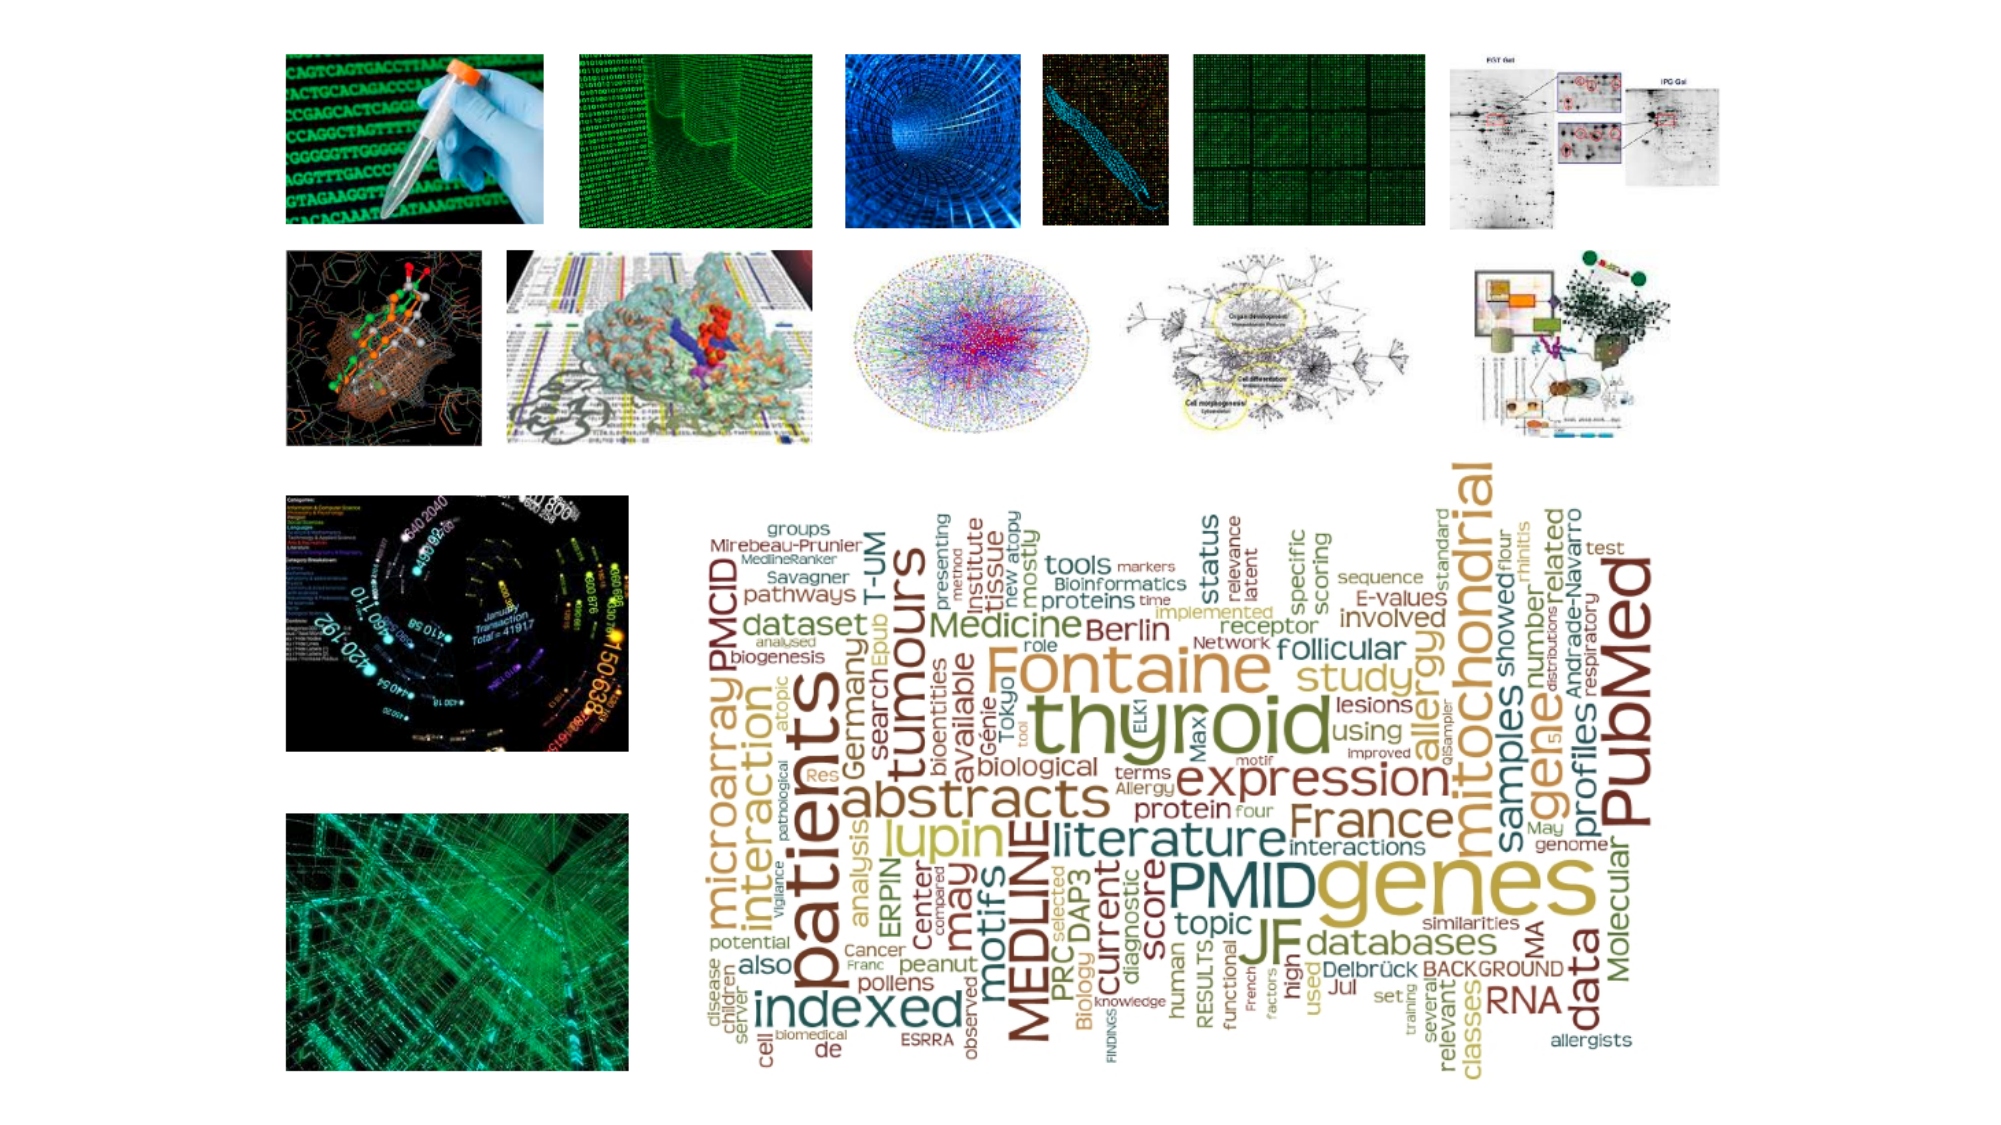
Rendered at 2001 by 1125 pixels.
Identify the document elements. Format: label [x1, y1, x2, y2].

picture [282, 42, 1738, 1100]
